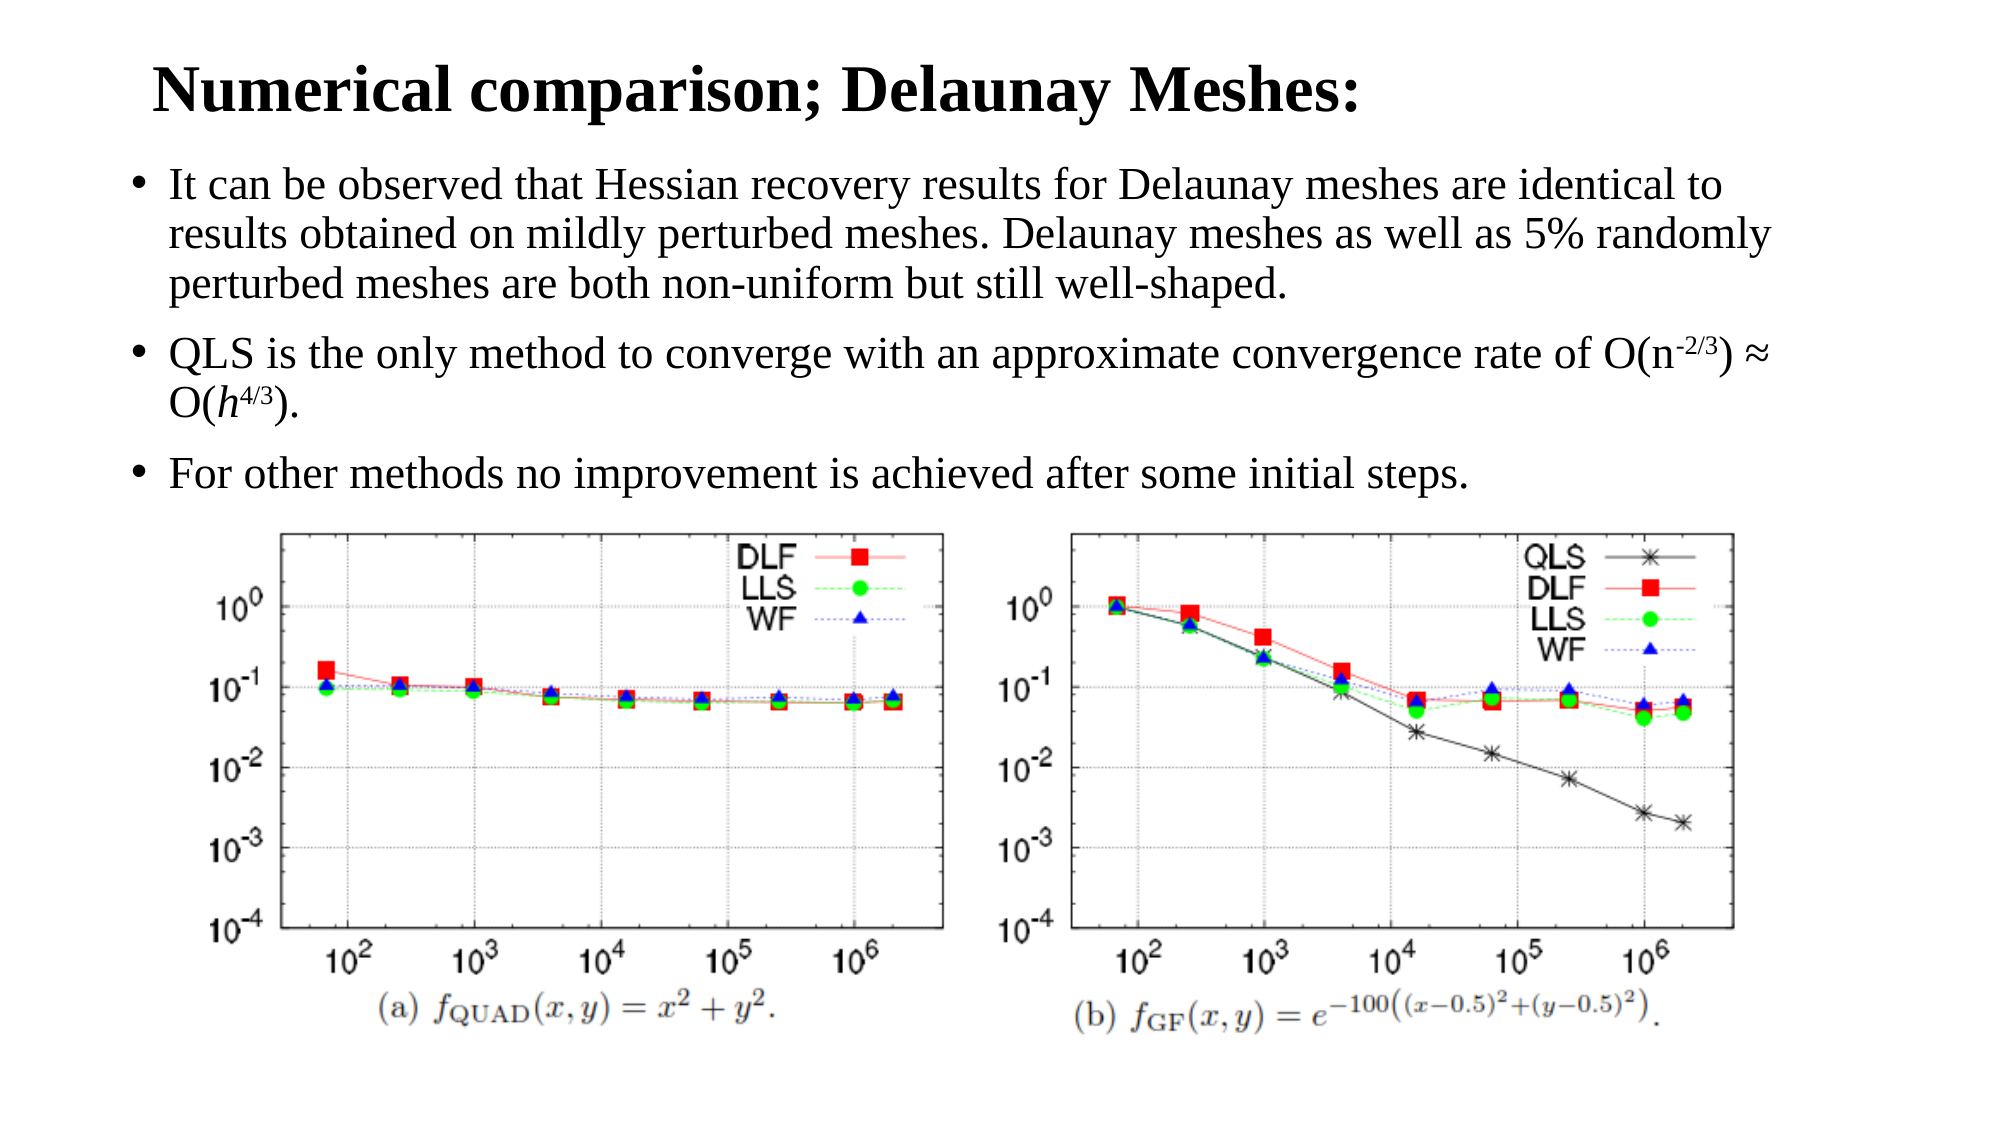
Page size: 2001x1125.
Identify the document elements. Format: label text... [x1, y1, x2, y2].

title Numerical comparison; Delaunay Meshes: [137, 27, 1863, 153]
list It can be observed that Hessian recovery results for Delaunay meshes are identical to results obtained on mildly perturbed meshes. Delaunay meshes as well as 5% randomly perturbed meshes are both non-uniform but still well-shaped. QLS is the only method to converge with an approximate convergence rate of O(n-2/3) ≈ O(h4/3). For other methods no improvement is achieved after some initial steps. [116, 152, 1841, 981]
picture [210, 508, 1747, 1055]
